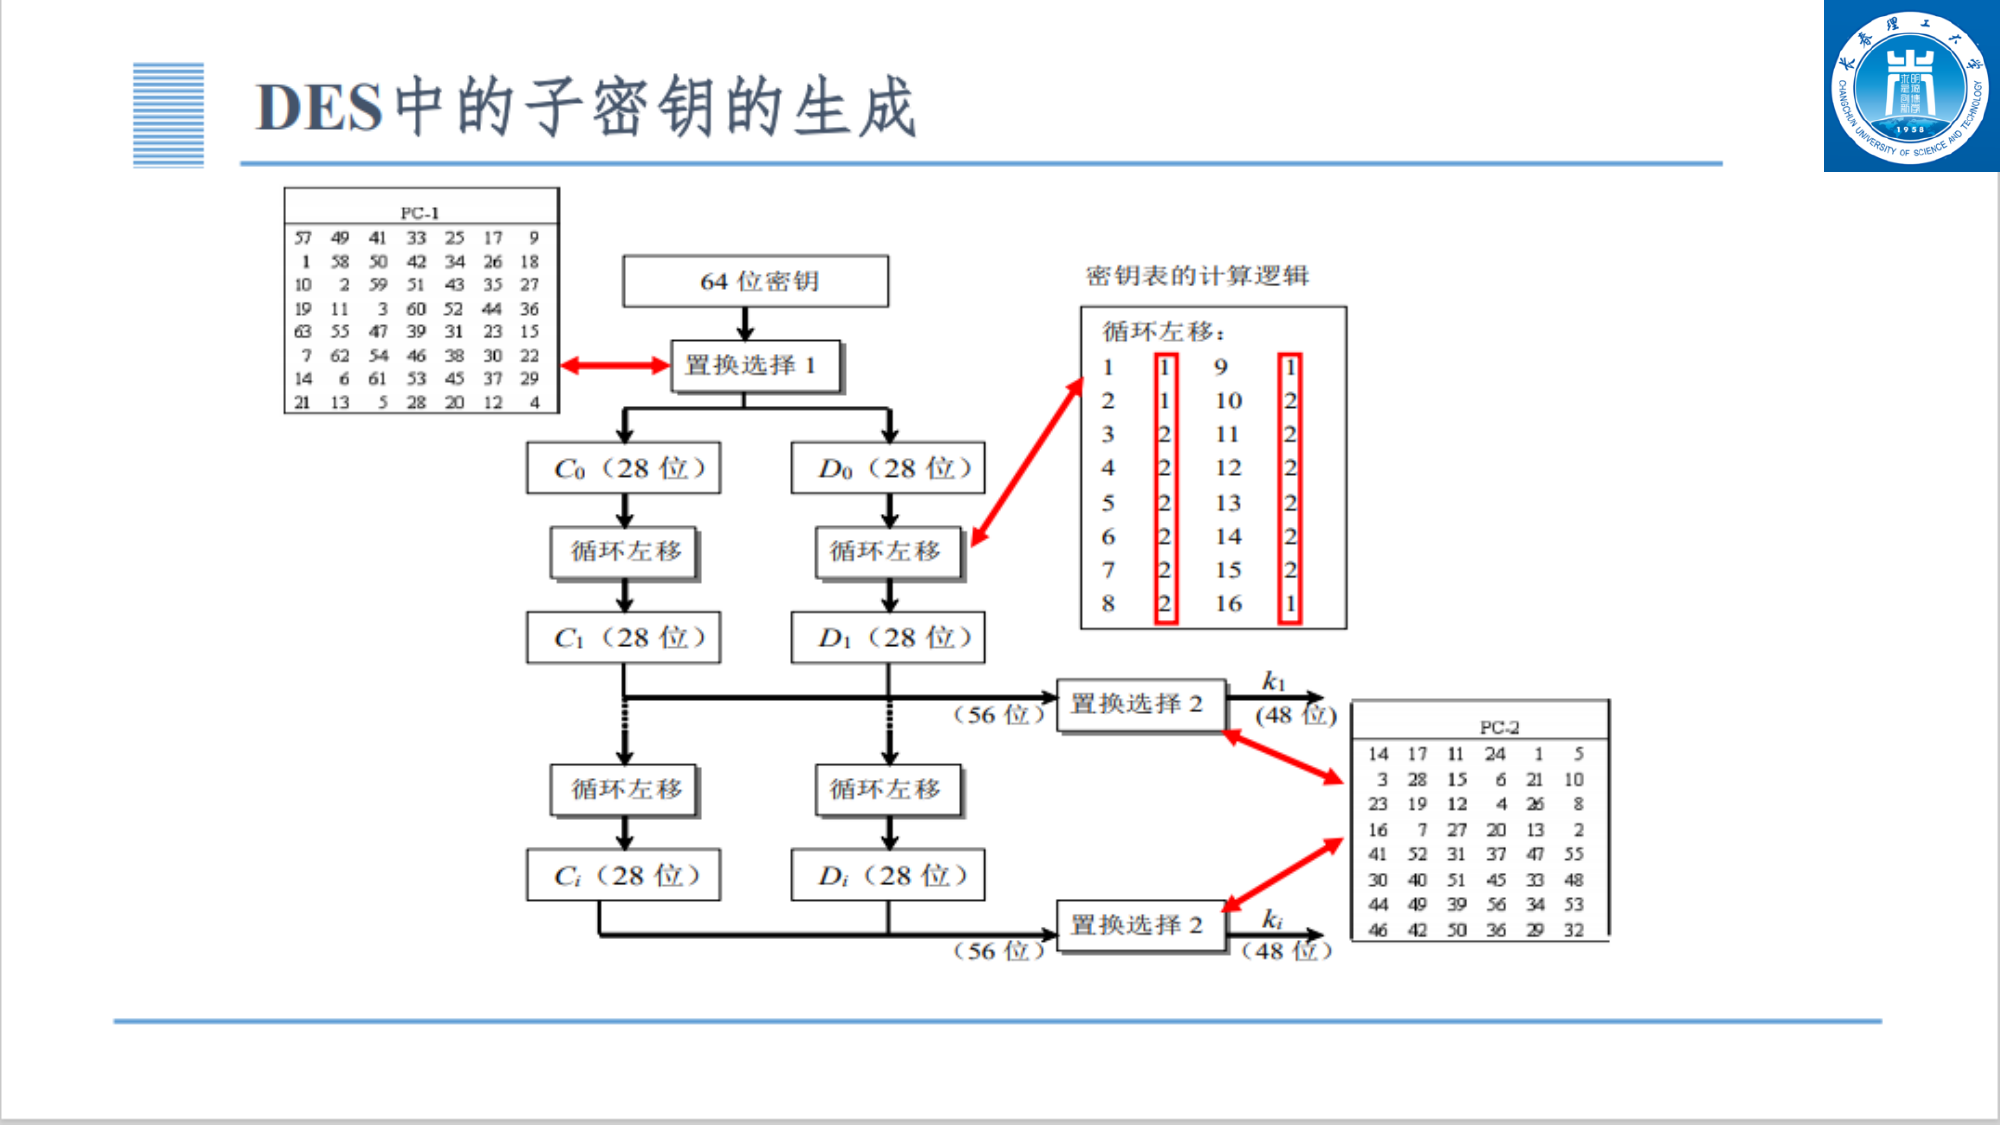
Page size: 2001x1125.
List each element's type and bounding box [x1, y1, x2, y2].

list [0, 0, 2000, 1125]
picture [1824, 0, 2000, 172]
